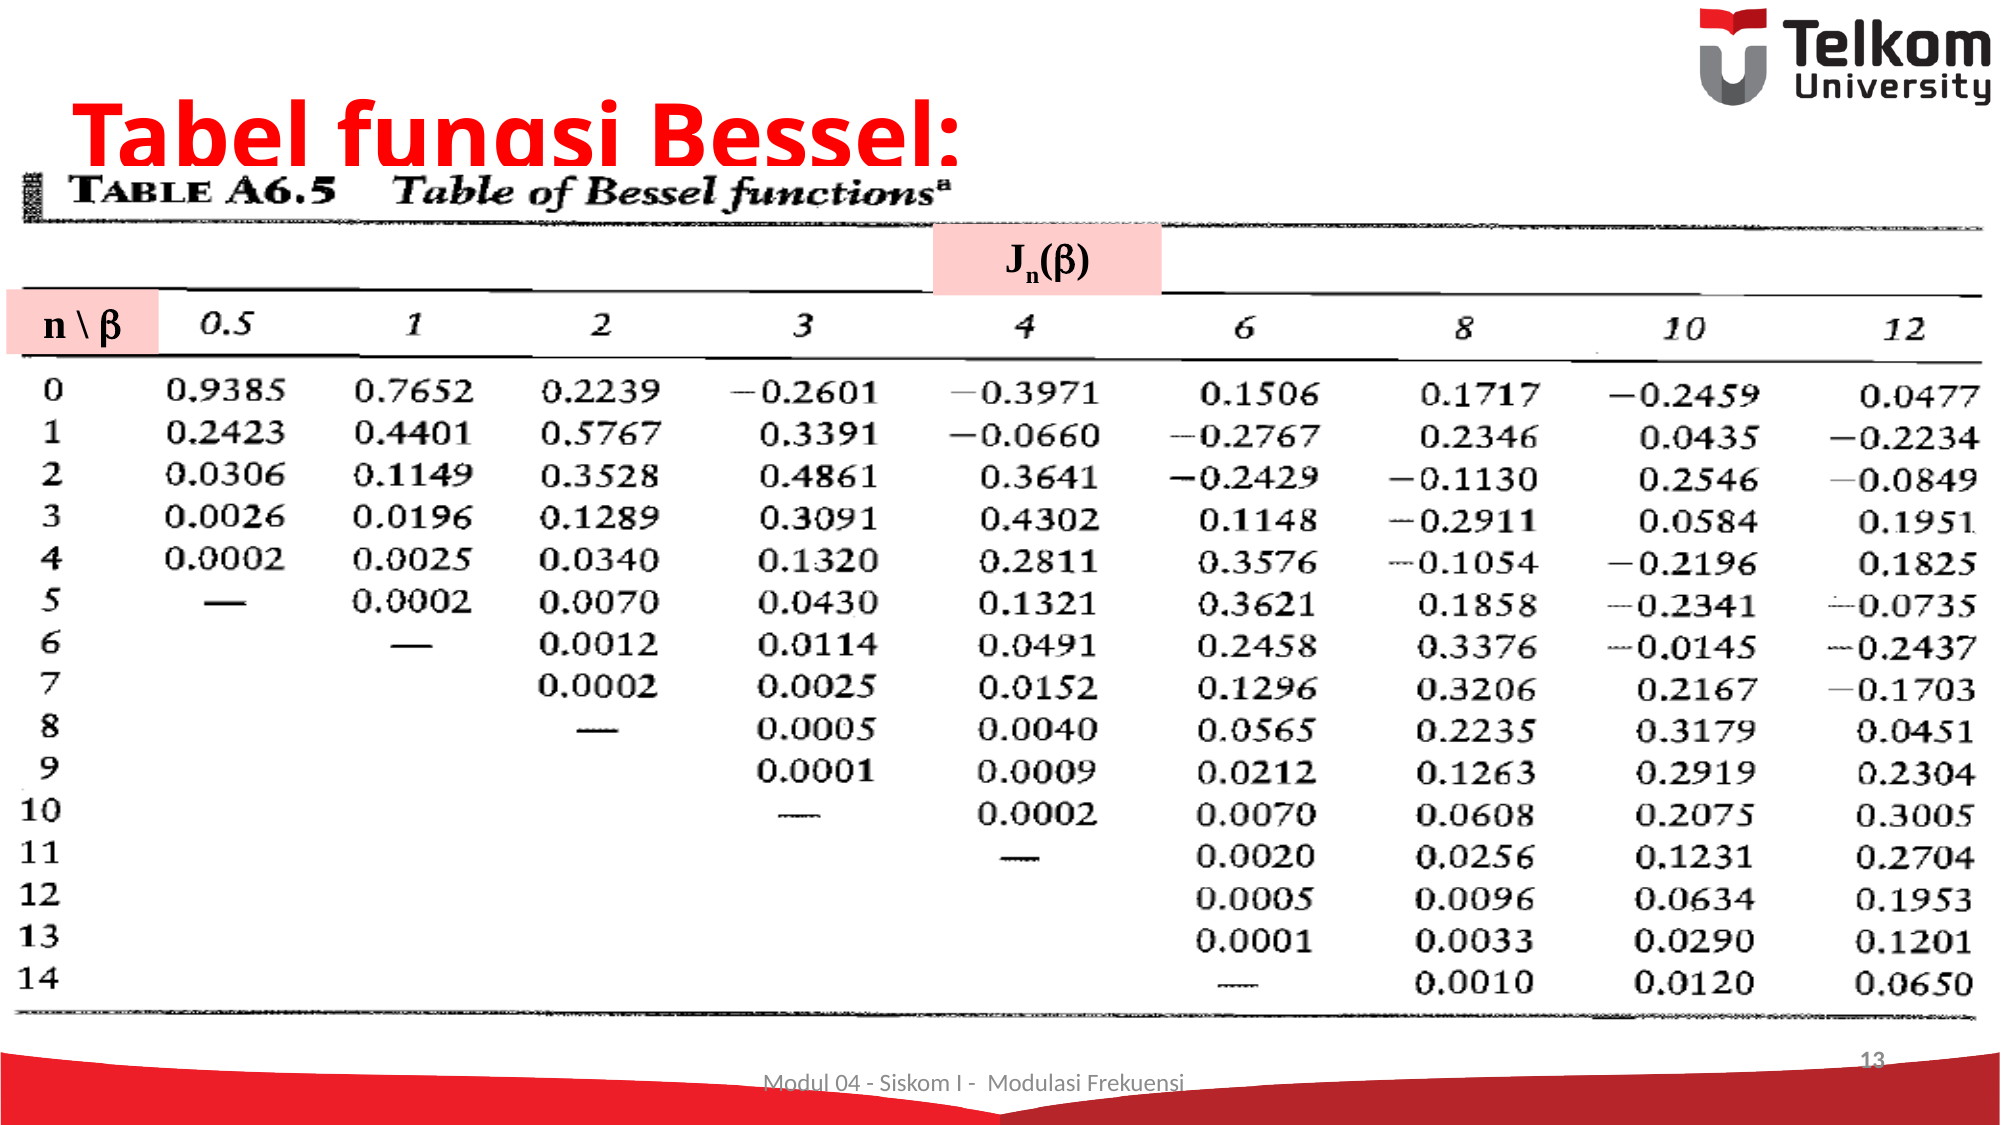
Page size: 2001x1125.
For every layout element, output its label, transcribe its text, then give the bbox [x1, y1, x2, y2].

footer Modul 04 - Siskom I - Modulasi Frekuensi [202, 1055, 1747, 1107]
slide_number 13 [1797, 1027, 1947, 1097]
picture [1696, 6, 1994, 108]
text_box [6, 223, 1162, 355]
picture [0, 1052, 2000, 1125]
title Tabel fungsi Bessel: [55, 59, 1863, 166]
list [5, 166, 1994, 1027]
